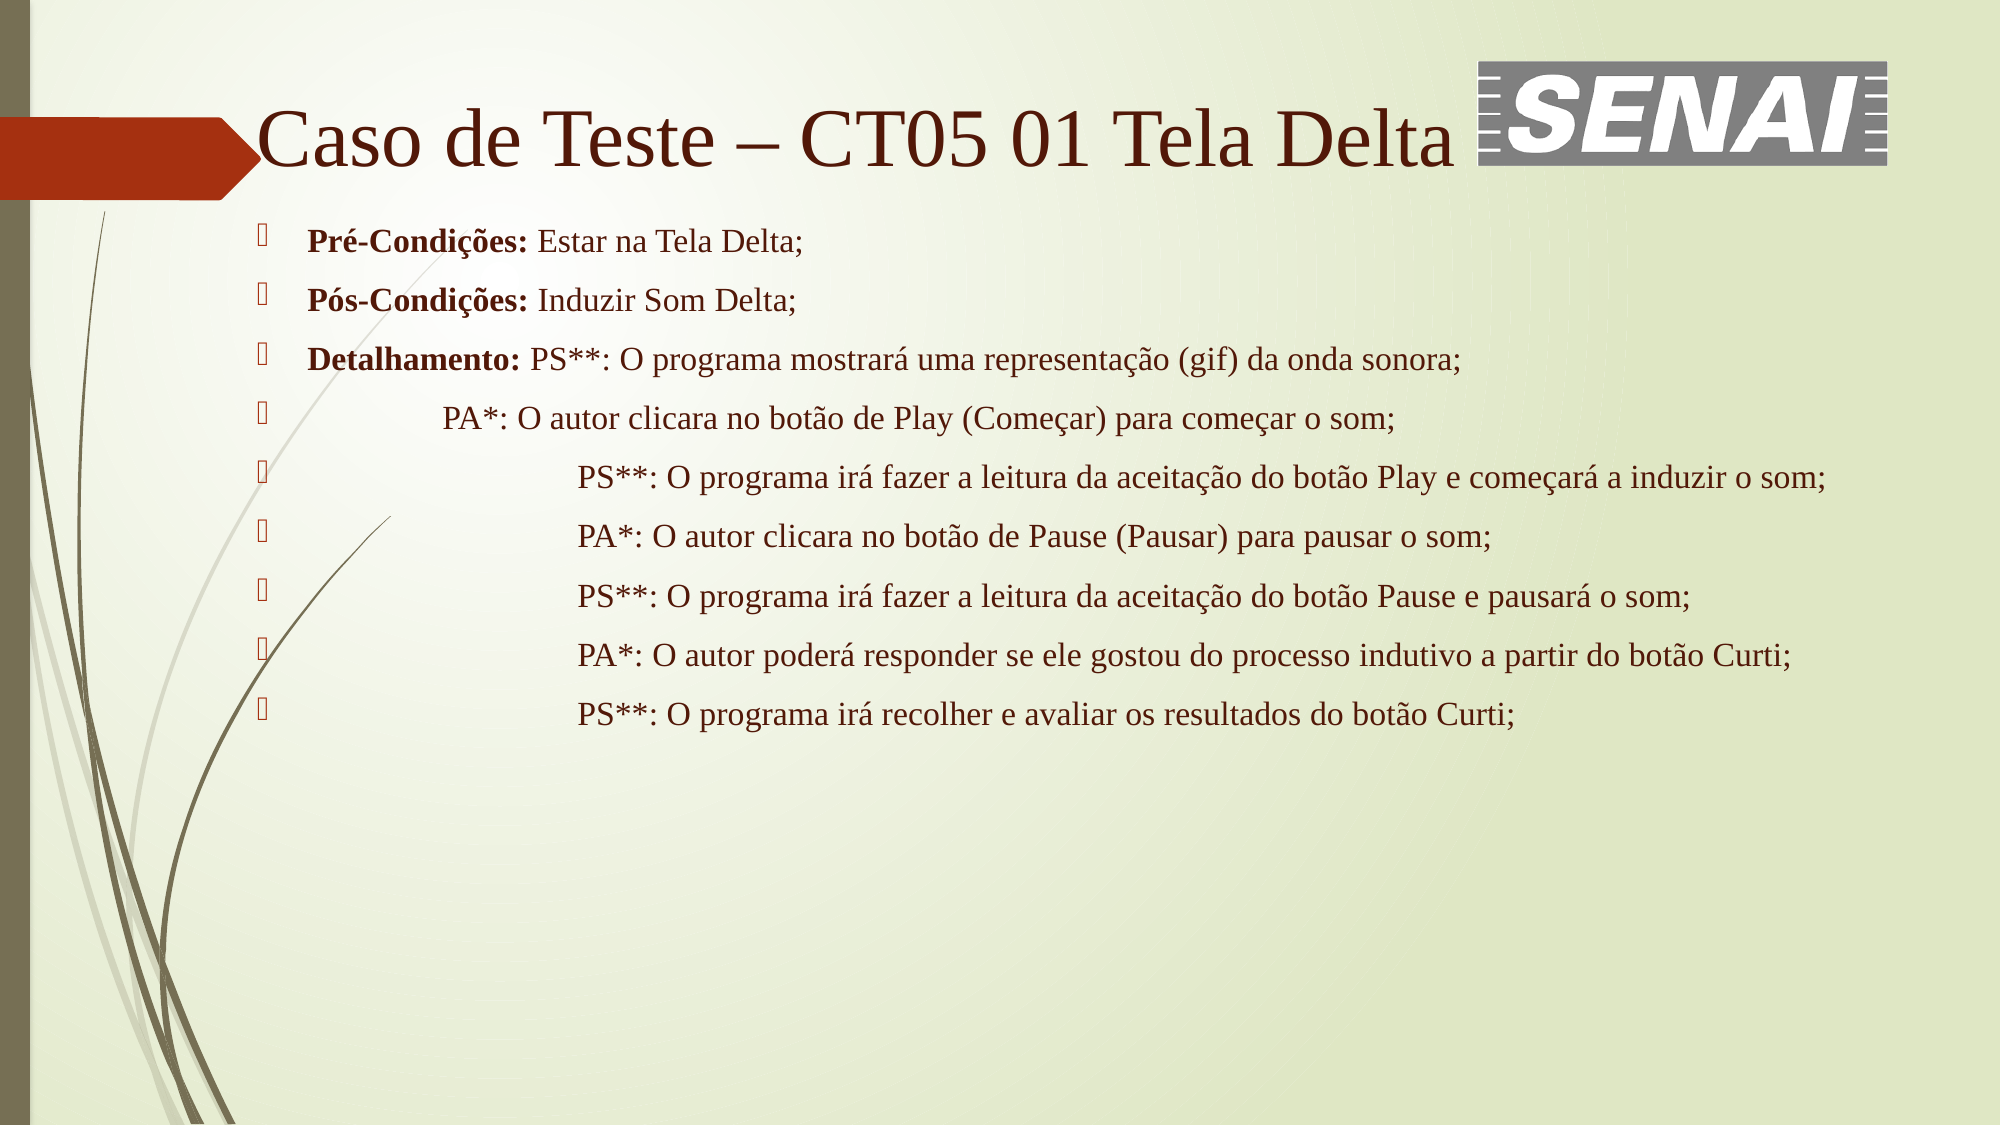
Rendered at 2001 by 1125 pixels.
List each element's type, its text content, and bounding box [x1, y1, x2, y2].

list Pré-Condições: Estar na Tela Delta; Pós-Condições: Induzir Som Delta; Detalhamento: PS**: O programa mostrará uma representação (gif) da onda sonora; PA*: O autor clicara no botão de Play (Começar) para começar o som; PS**: O programa irá fazer a leitura da aceitação do botão Play e começará a induzir o som; PA*: O autor clicara no botão de Pause (Pausar) para pausar o som; PS**: O programa irá fazer a leitura da aceitação do botão Pause e pausará o som; PA*: O autor poderá responder se ele gostou do processo indutivo a partir do botão Curti; PS**: O programa irá recolher e avaliar os resultados do botão Curti; [241, 210, 1888, 880]
title Caso de Teste – CT05 01 Tela Delta [241, 75, 1478, 198]
picture [1477, 61, 1888, 166]
